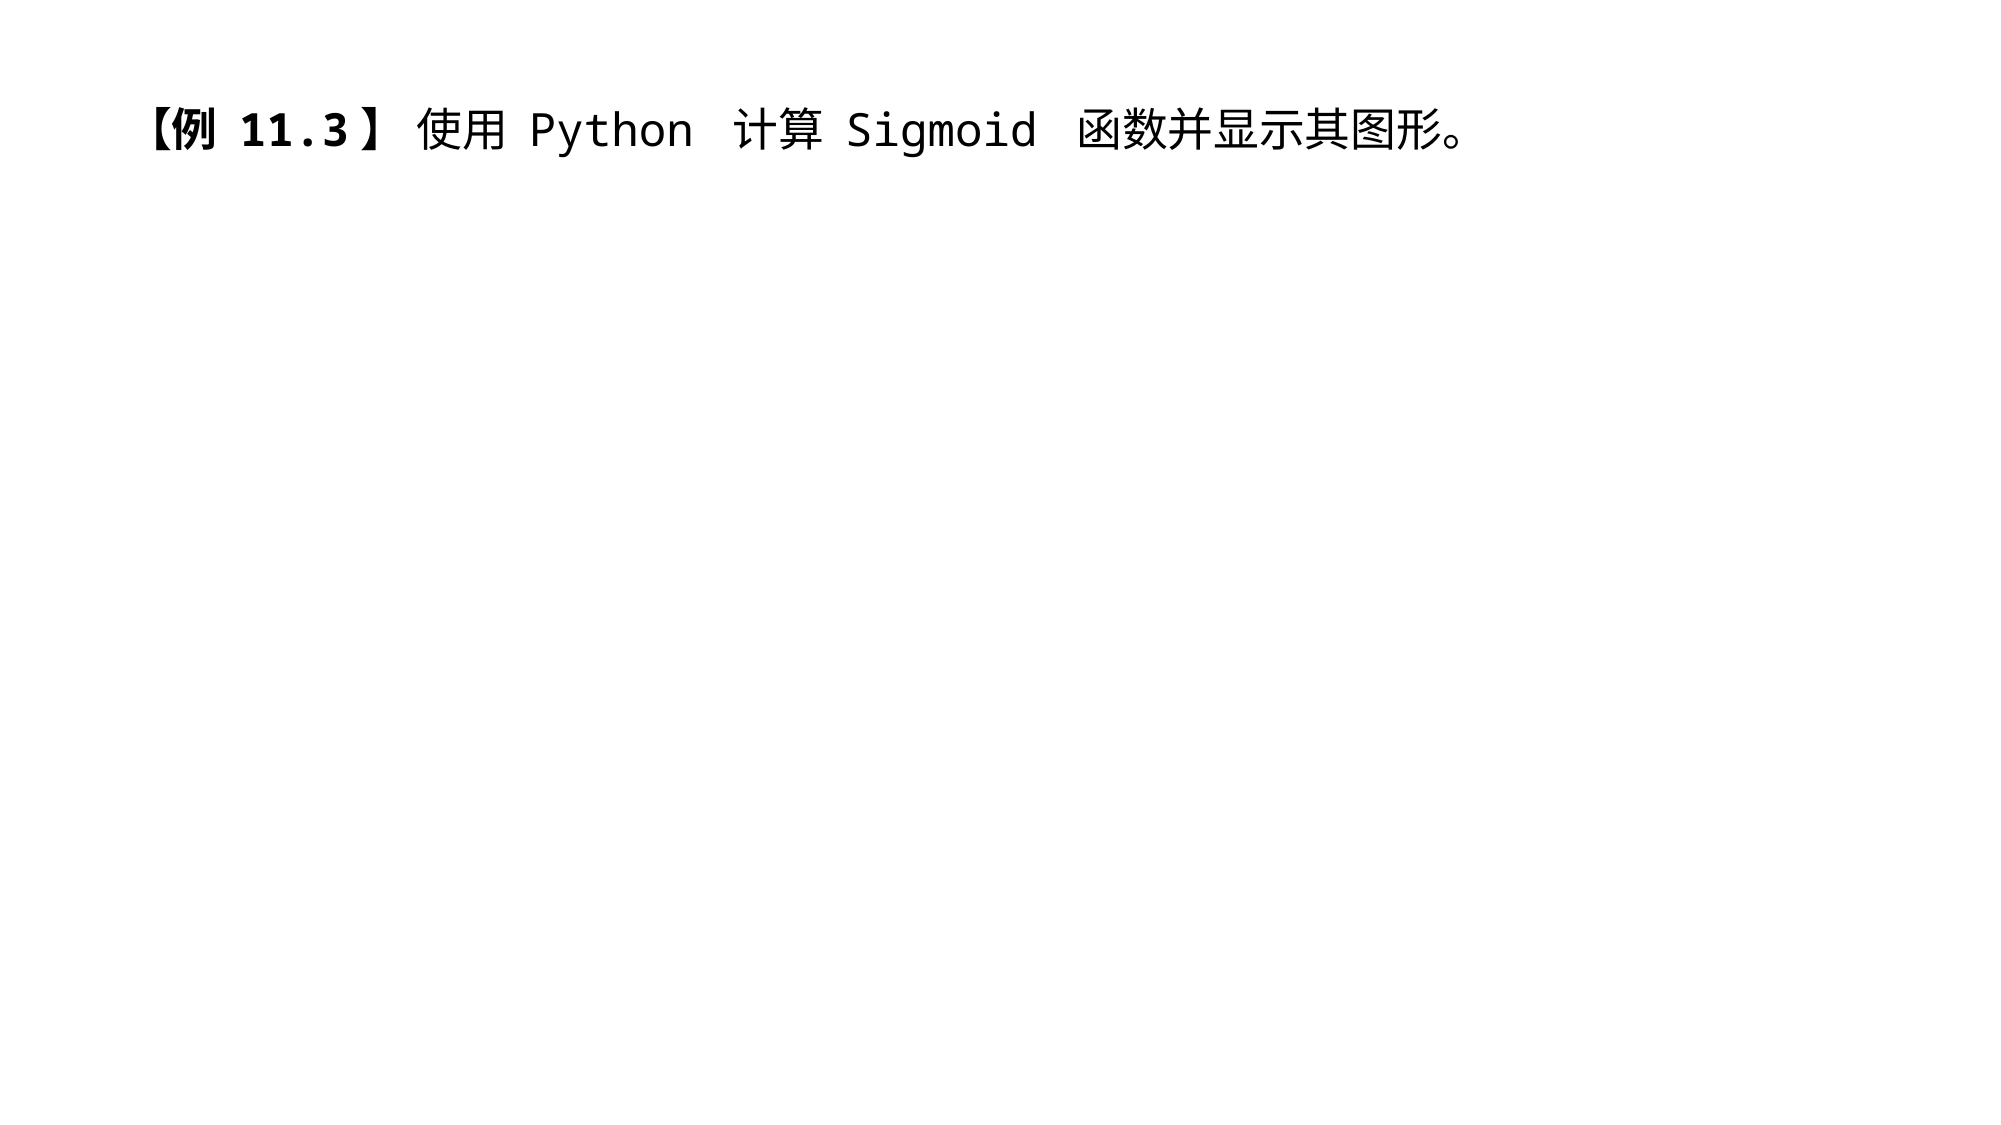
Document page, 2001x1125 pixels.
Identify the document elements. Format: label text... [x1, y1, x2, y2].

list 【例 11.3】 使用 Python 计算 Sigmoid 函数并显示其图形。 [111, 99, 1934, 187]
